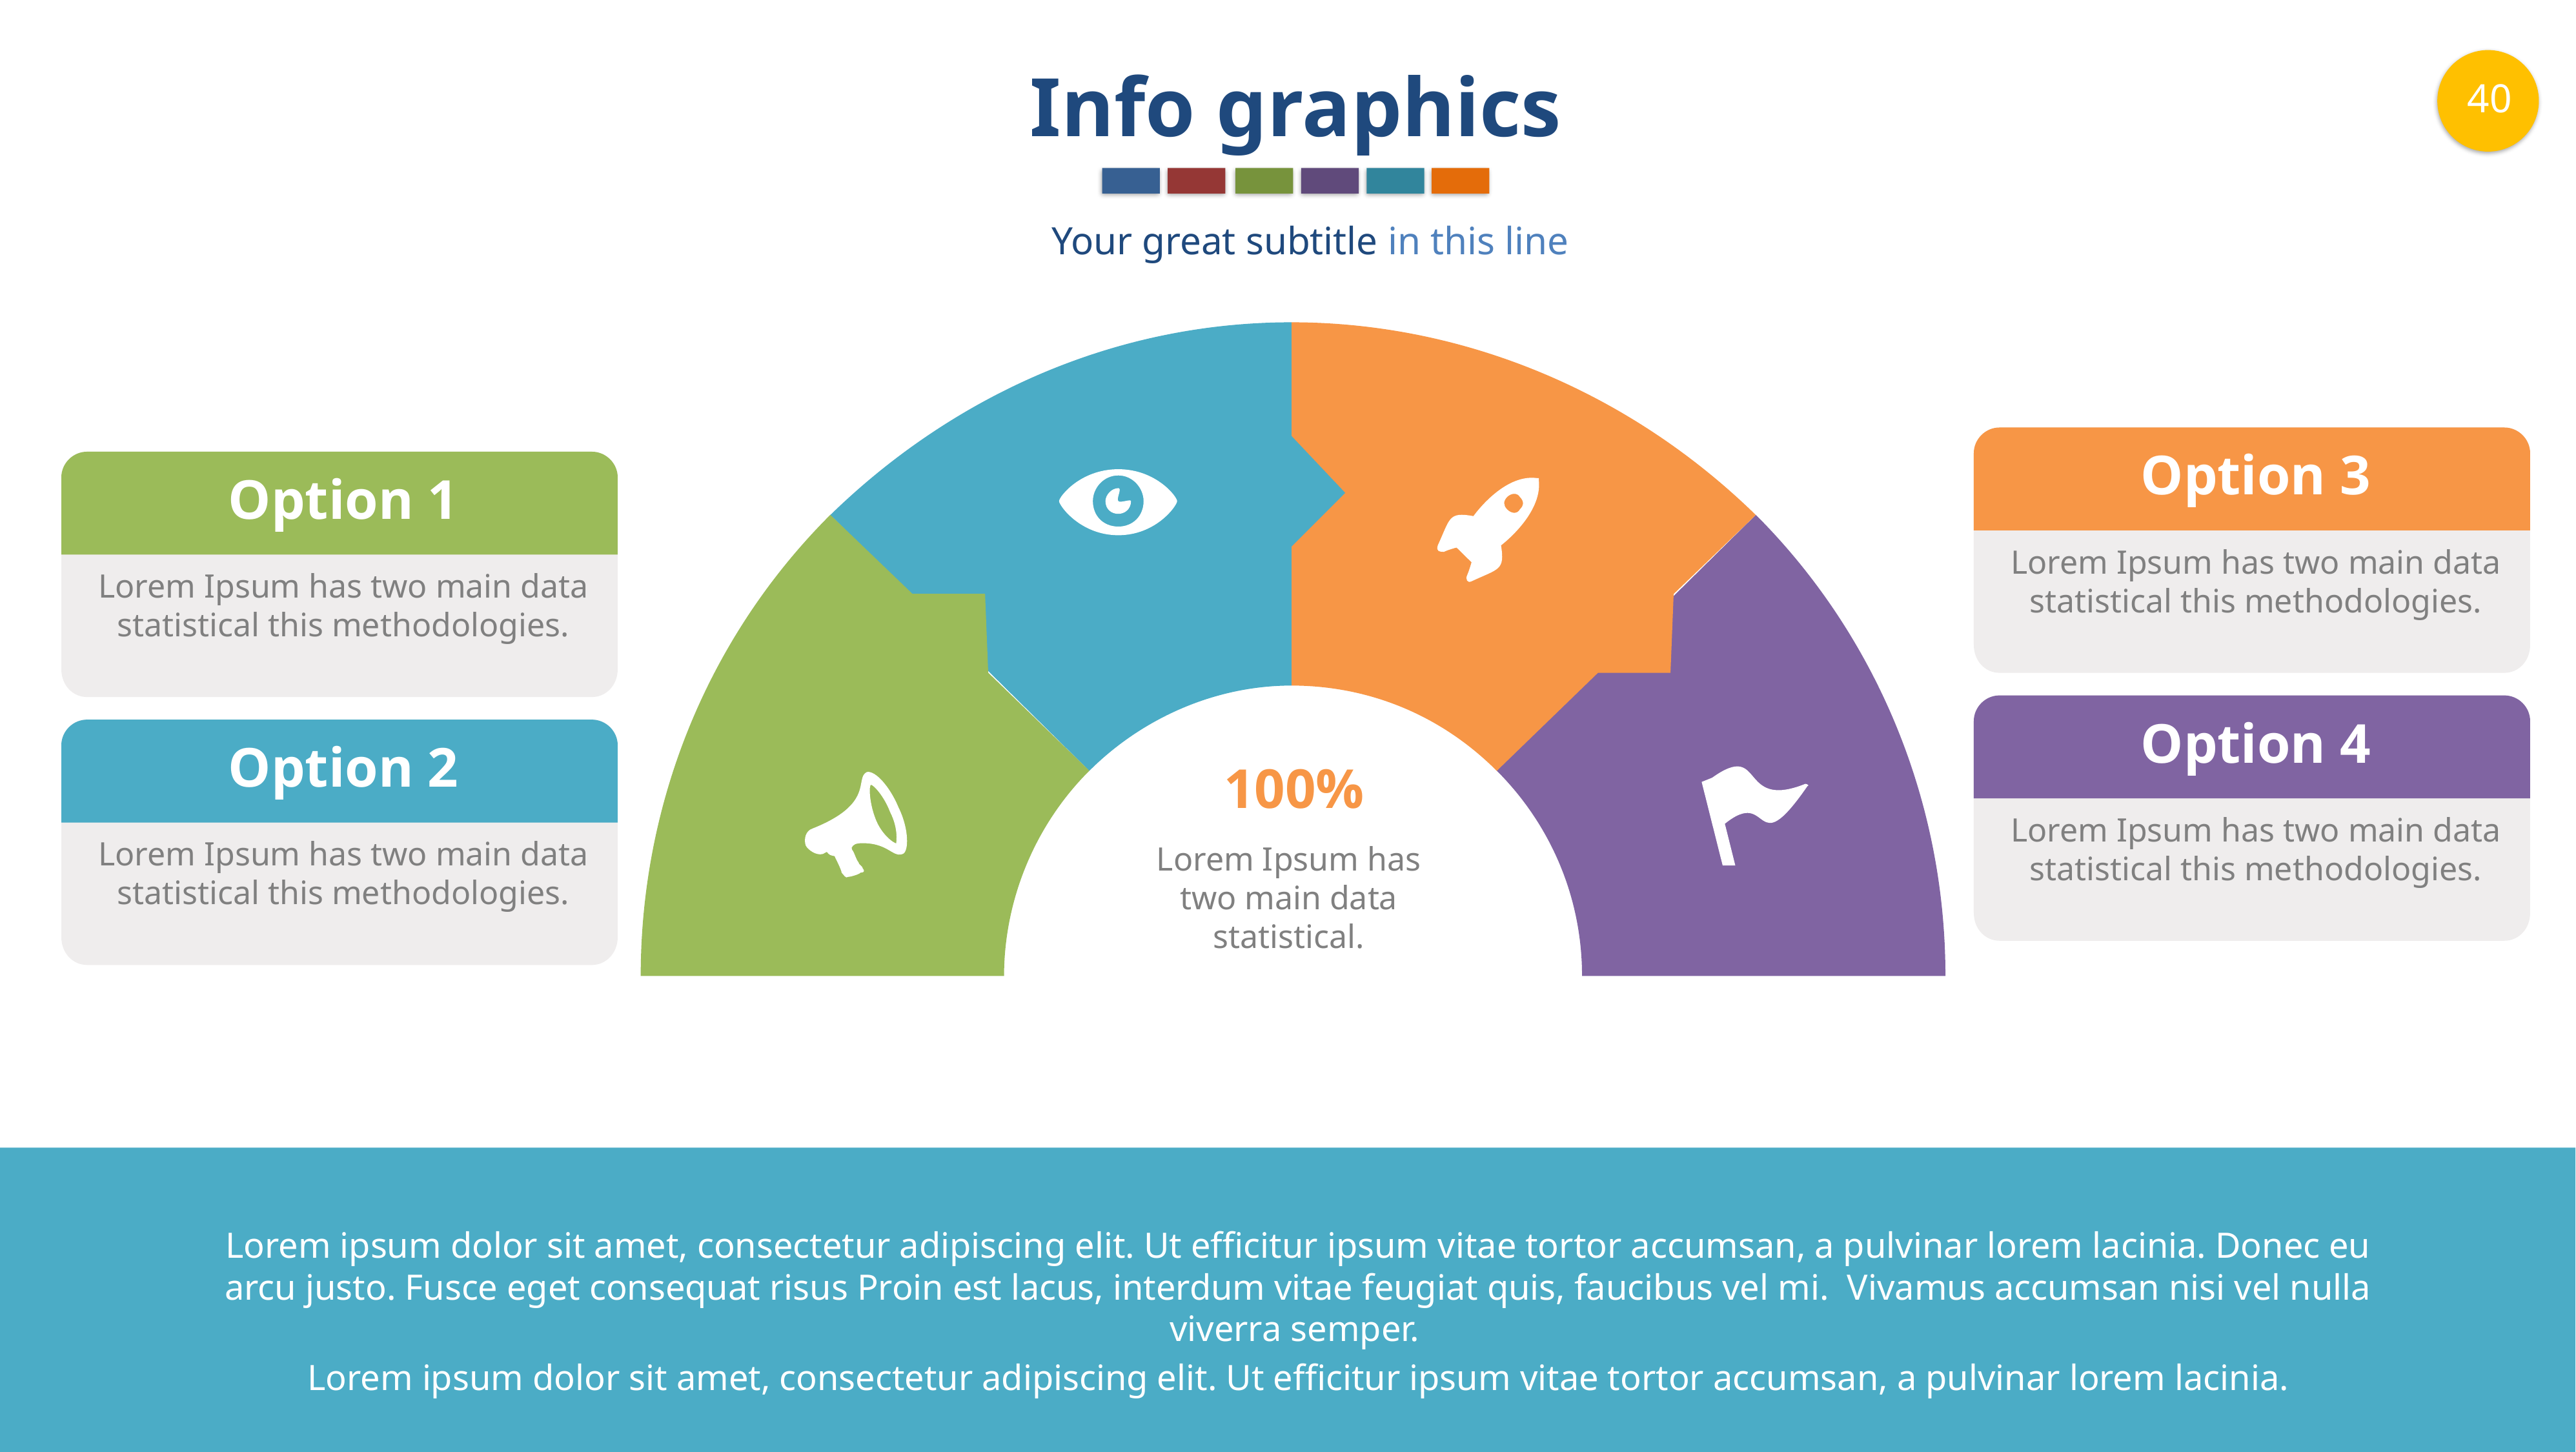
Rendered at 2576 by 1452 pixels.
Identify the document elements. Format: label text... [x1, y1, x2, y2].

text_box Lorem ipsum dolor sit amet, consectetur adipiscing elit. Ut efficitur ipsum vitae tortor accumsan, a pulvinar lorem lacinia. Donec eu arcu justo. Fusce eget consequat risus Proin est lacus, interdum vitae feugiat quis, faucibus vel mi. Vivamus accumsan nisi vel nulla viverra semper. Lorem ipsum dolor sit amet, consectetur adipiscing elit. Ut efficitur ipsum vitae tortor accumsan, a pulvinar lorem lacinia. [170, 1209, 2428, 1412]
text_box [889, 50, 1703, 275]
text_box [61, 719, 618, 965]
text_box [1102, 168, 1490, 194]
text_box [1973, 695, 2531, 941]
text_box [640, 322, 1946, 976]
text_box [1973, 427, 2531, 673]
text_box [0, 1147, 2576, 1452]
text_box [61, 451, 618, 698]
